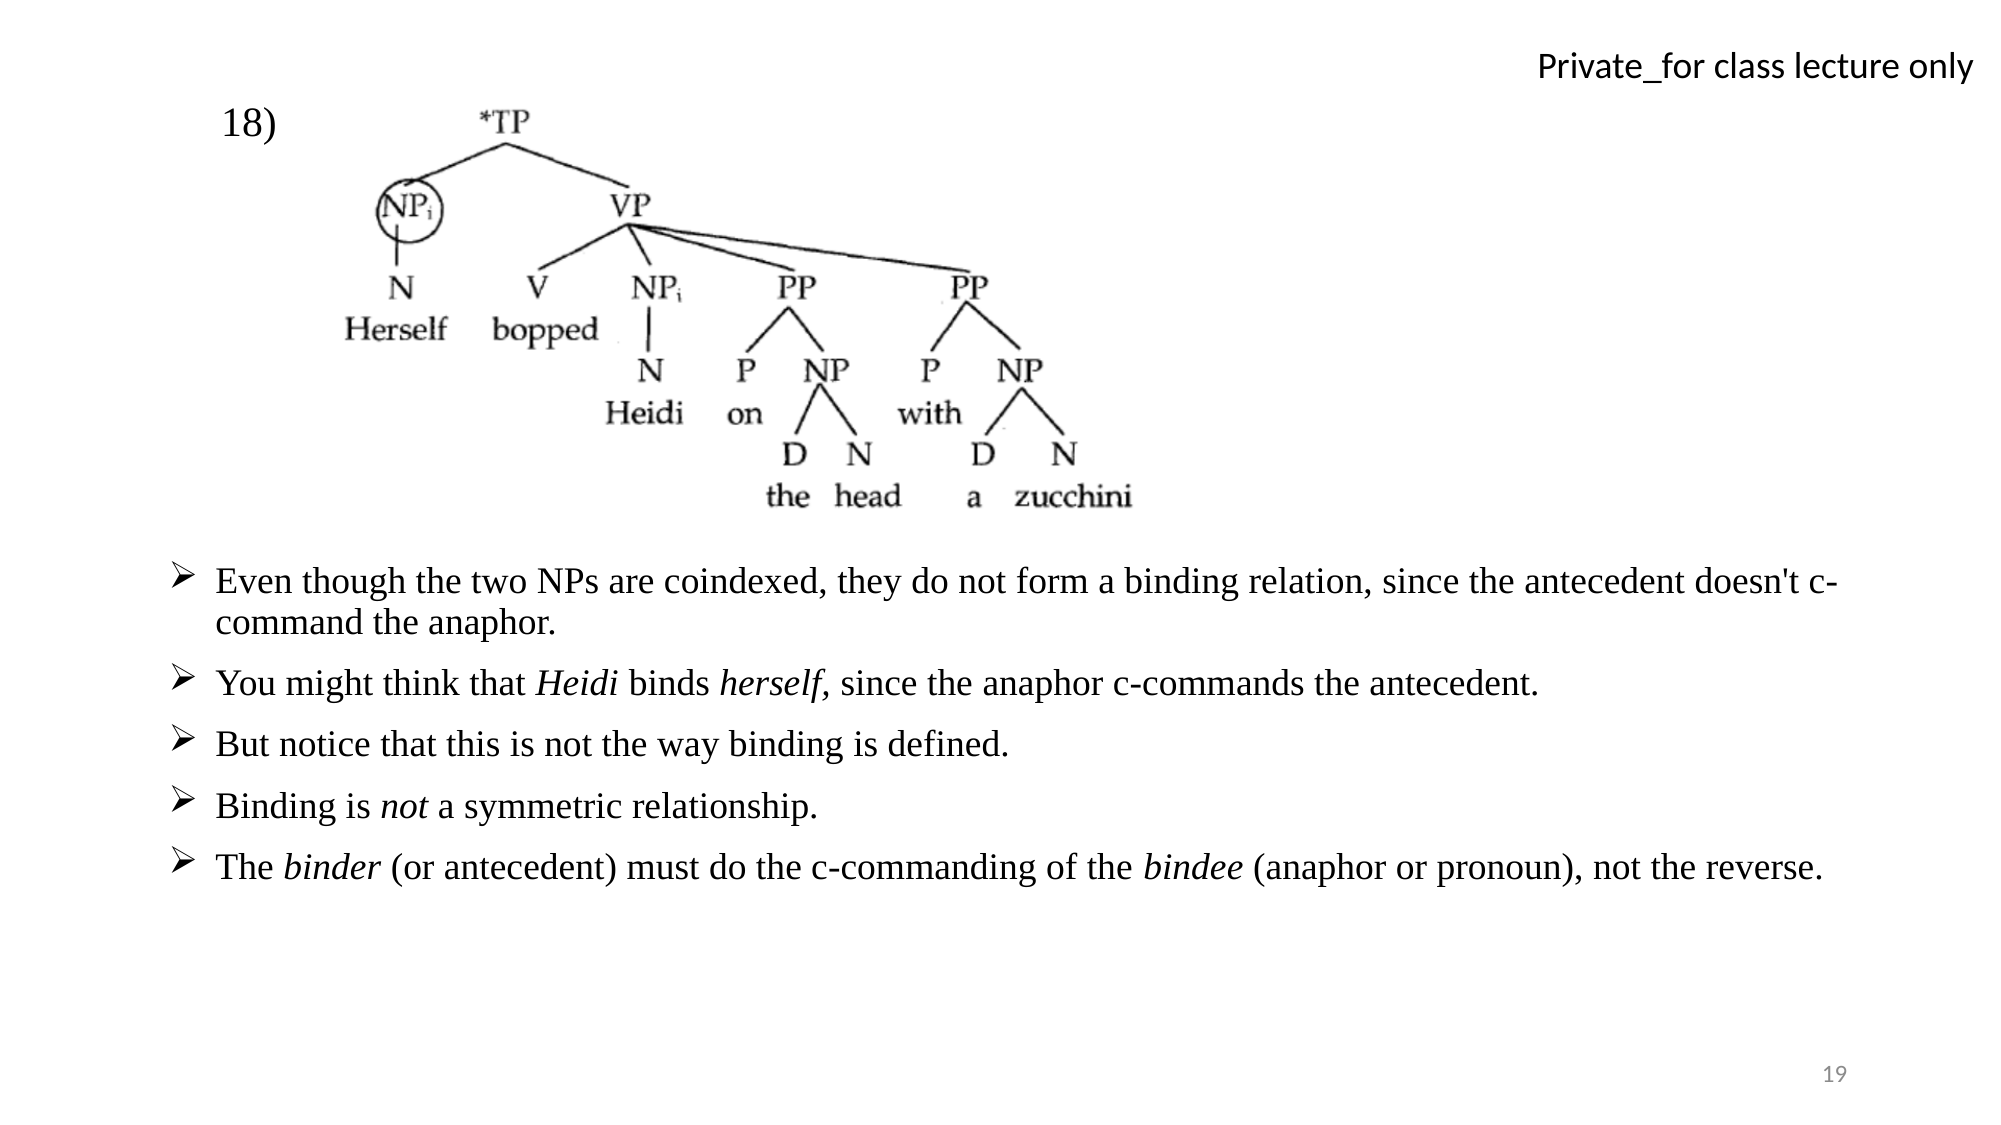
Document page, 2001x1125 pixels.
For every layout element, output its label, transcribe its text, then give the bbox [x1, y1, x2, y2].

slide_number 19 [1412, 1042, 1863, 1103]
picture [327, 92, 1148, 525]
subtitle 18) Even though the two NPs are coindexed, they do not form a binding relation, since the antecedent doesn't c-command the anaphor. You might think that Heidi binds herself, since the anaphor c-commands the antecedent. But notice that this is not the way binding is defined. Binding is not a symmetric relationship. The binder (or antecedent) must do the c-commanding of the bindee (anaphor or pronoun), not the reverse. [153, 92, 1988, 1043]
